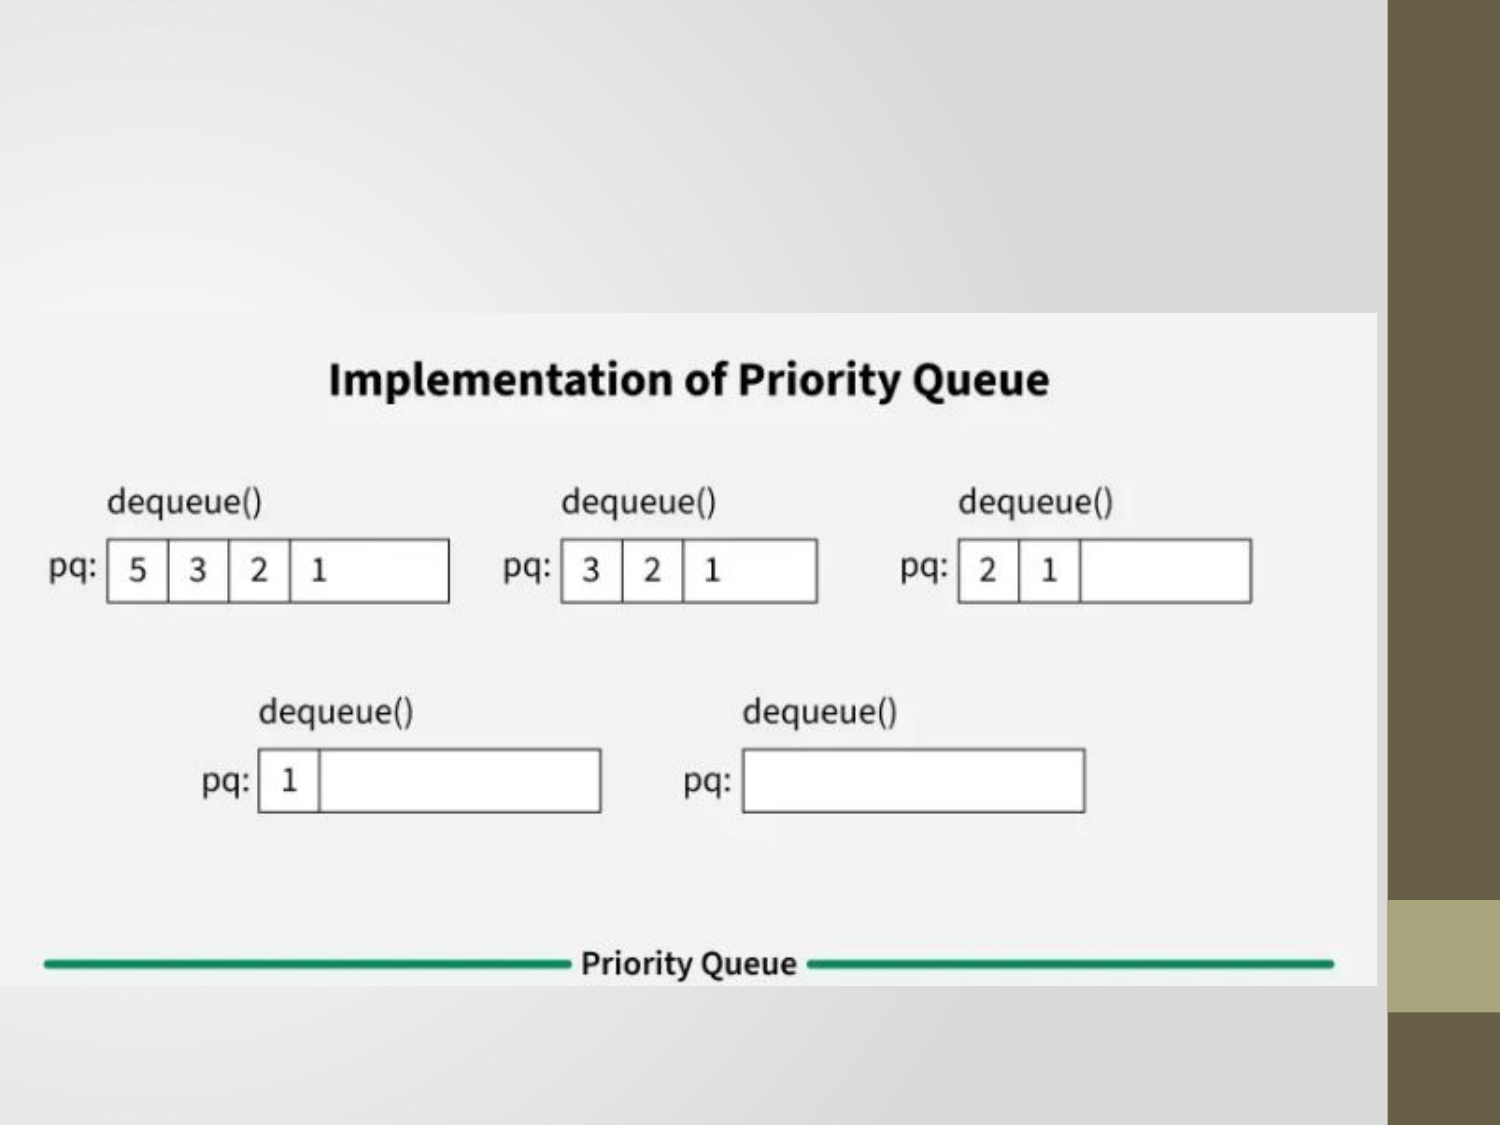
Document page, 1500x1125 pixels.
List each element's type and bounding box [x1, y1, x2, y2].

list [0, 312, 1378, 987]
